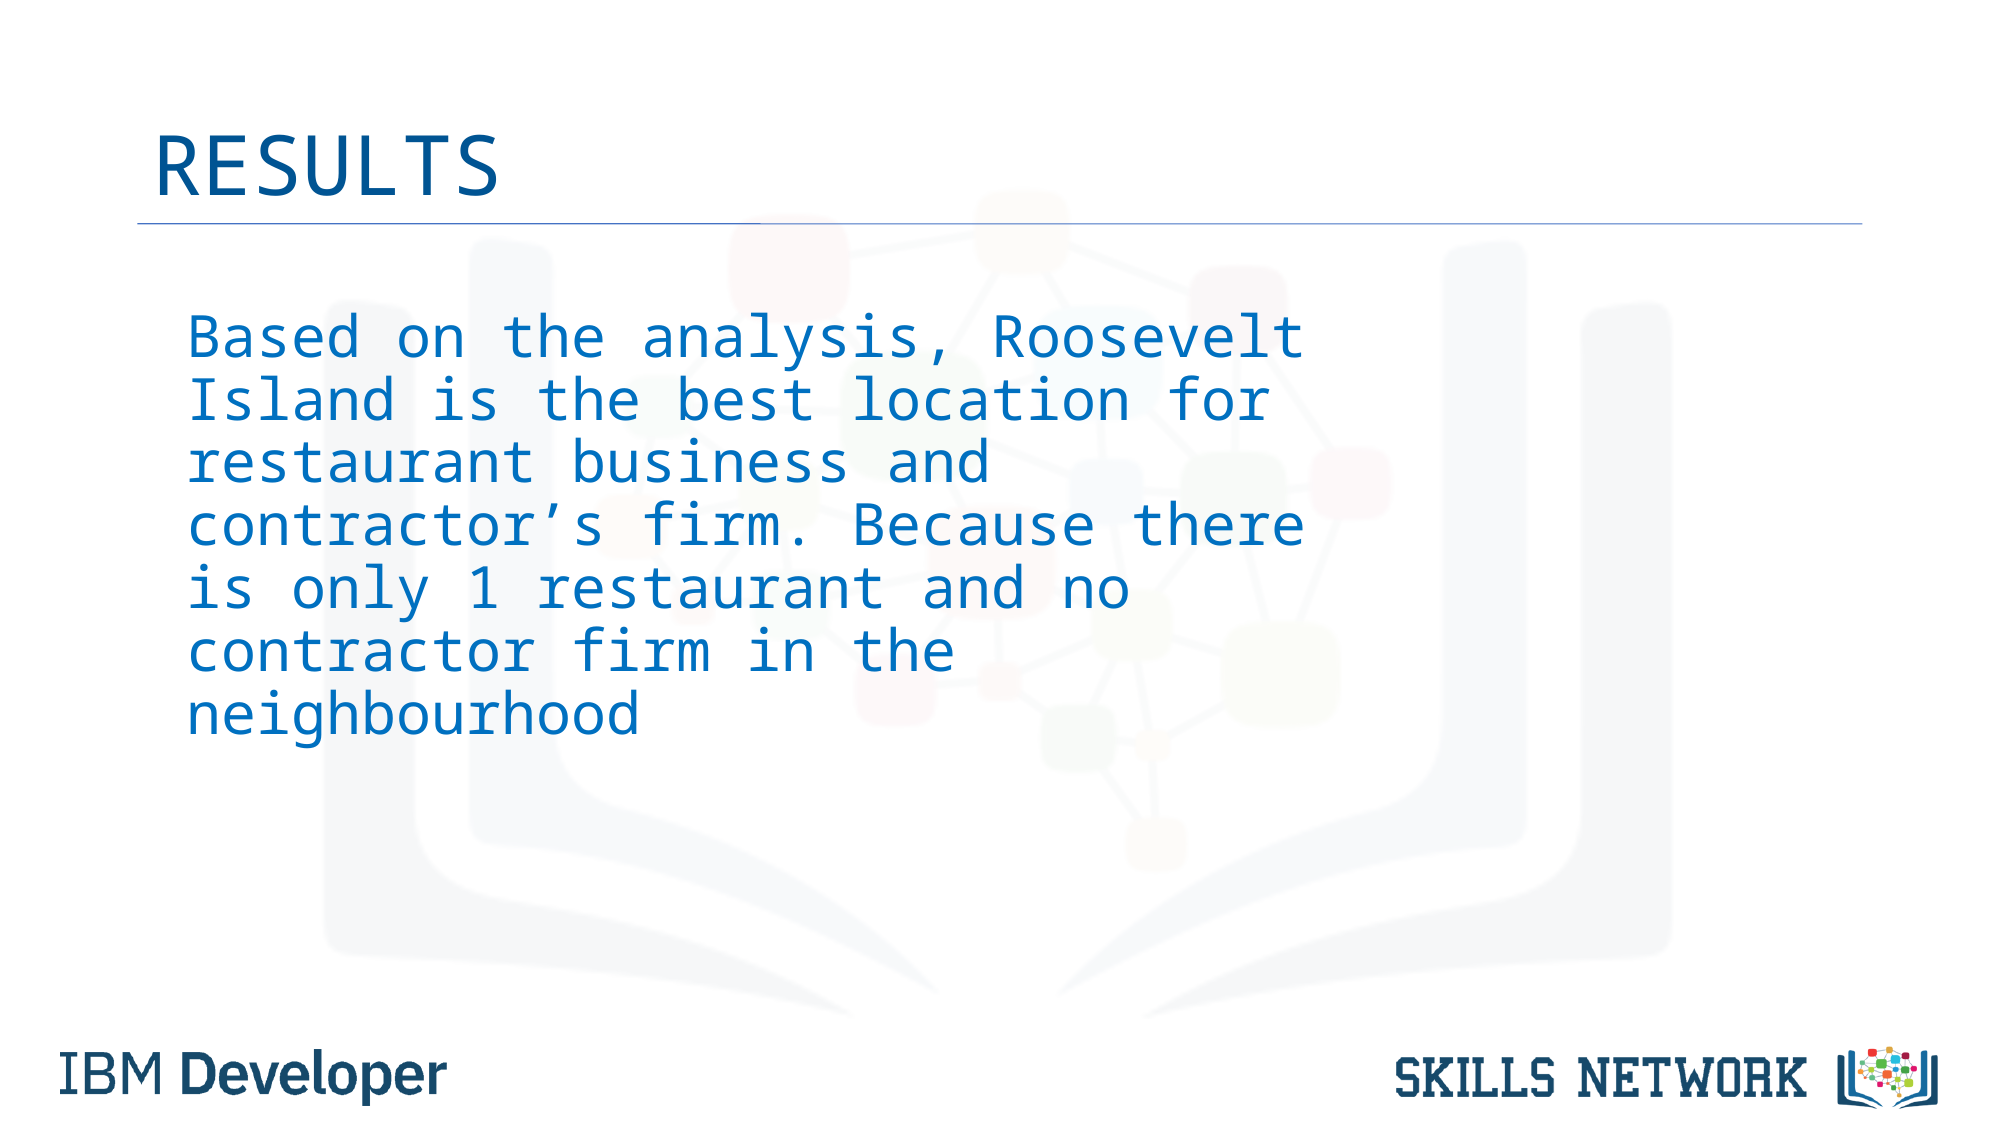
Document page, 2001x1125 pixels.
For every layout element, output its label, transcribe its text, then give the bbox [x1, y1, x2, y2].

title RESULTS [137, 59, 1863, 278]
picture [1390, 1045, 1945, 1111]
list Based on the analysis, Roosevelt Island is the best location for restaurant business and contractor’s firm. Because there is only 1 restaurant and no contractor firm in the neighbourhood [171, 299, 1331, 1014]
picture [55, 1045, 459, 1108]
